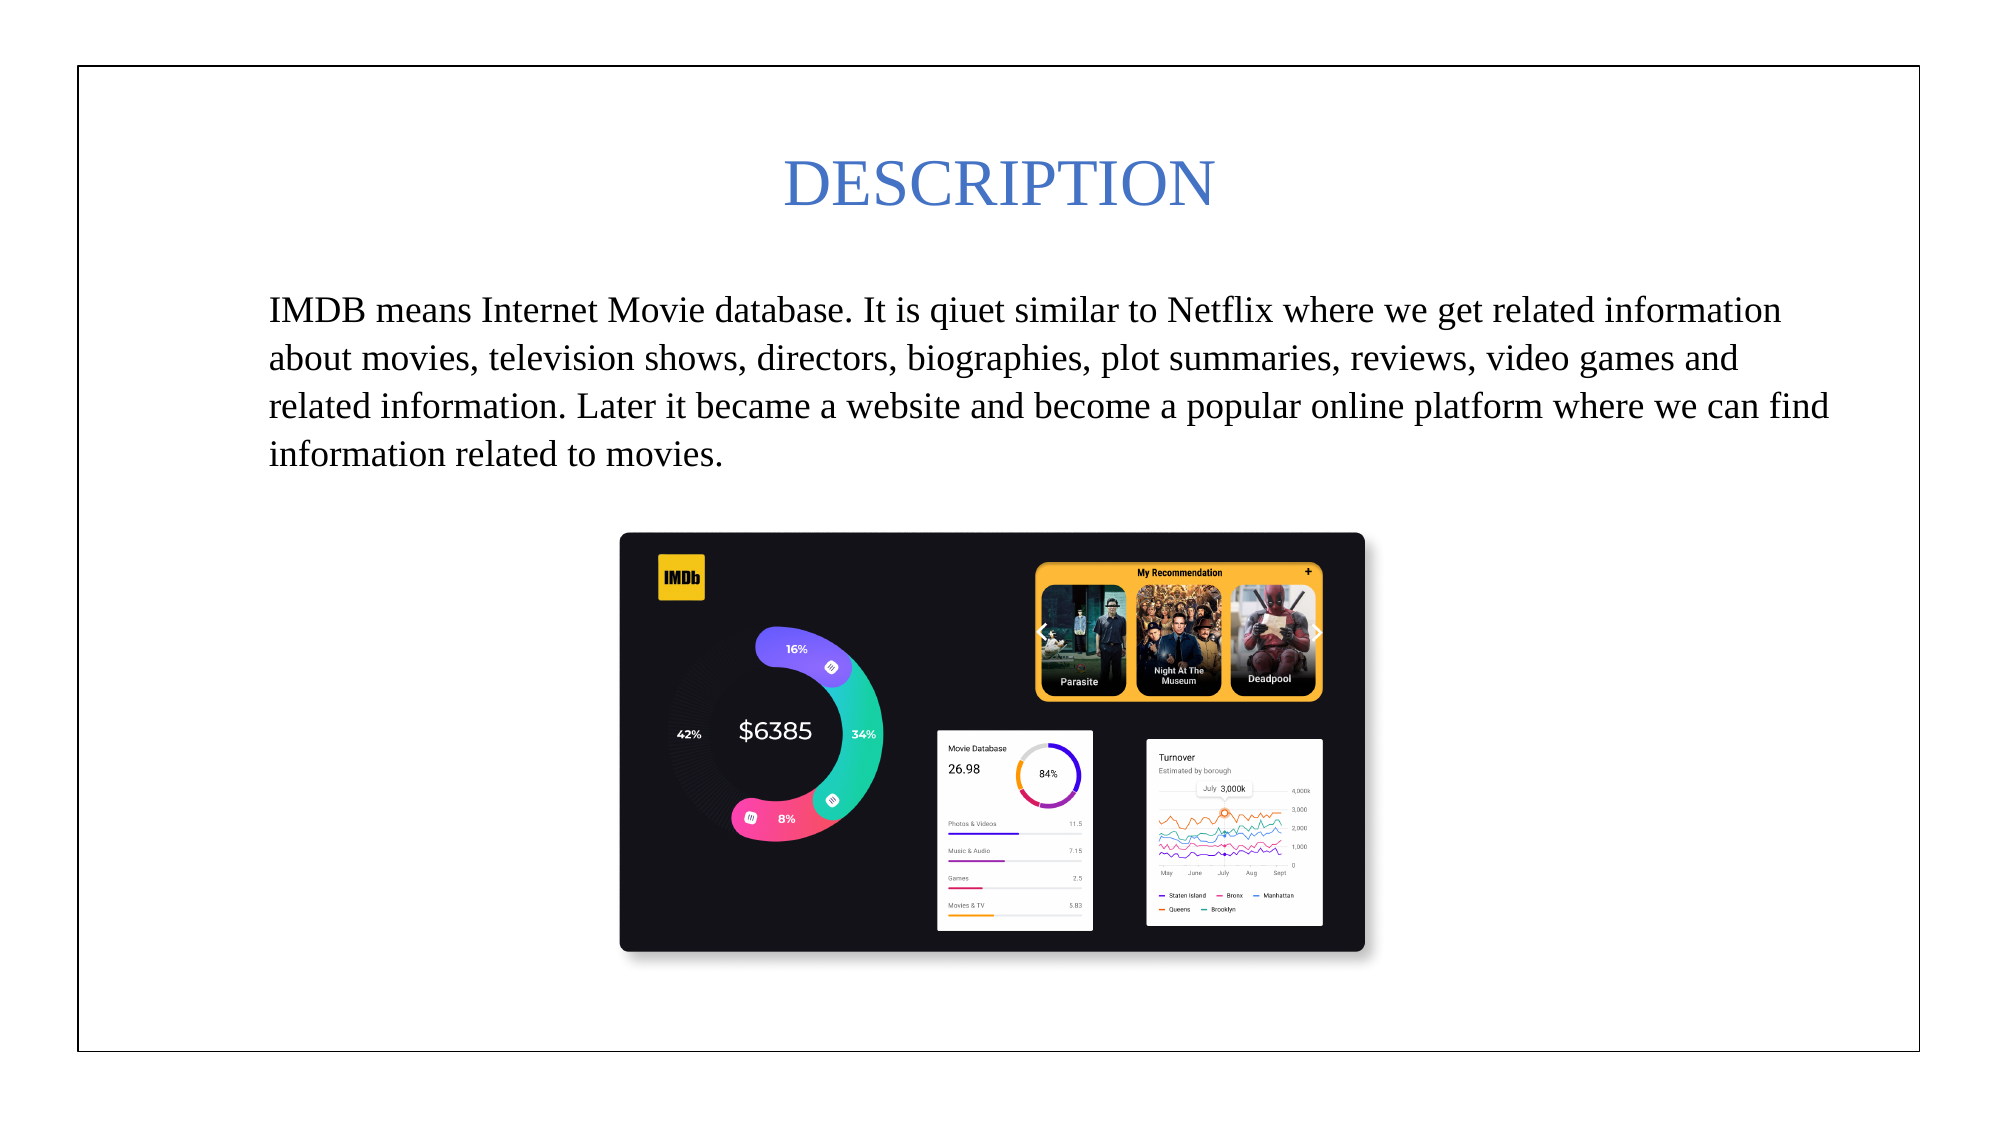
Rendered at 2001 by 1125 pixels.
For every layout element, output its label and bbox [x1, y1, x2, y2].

text_box [78, 65, 1920, 1052]
picture [613, 527, 1387, 975]
